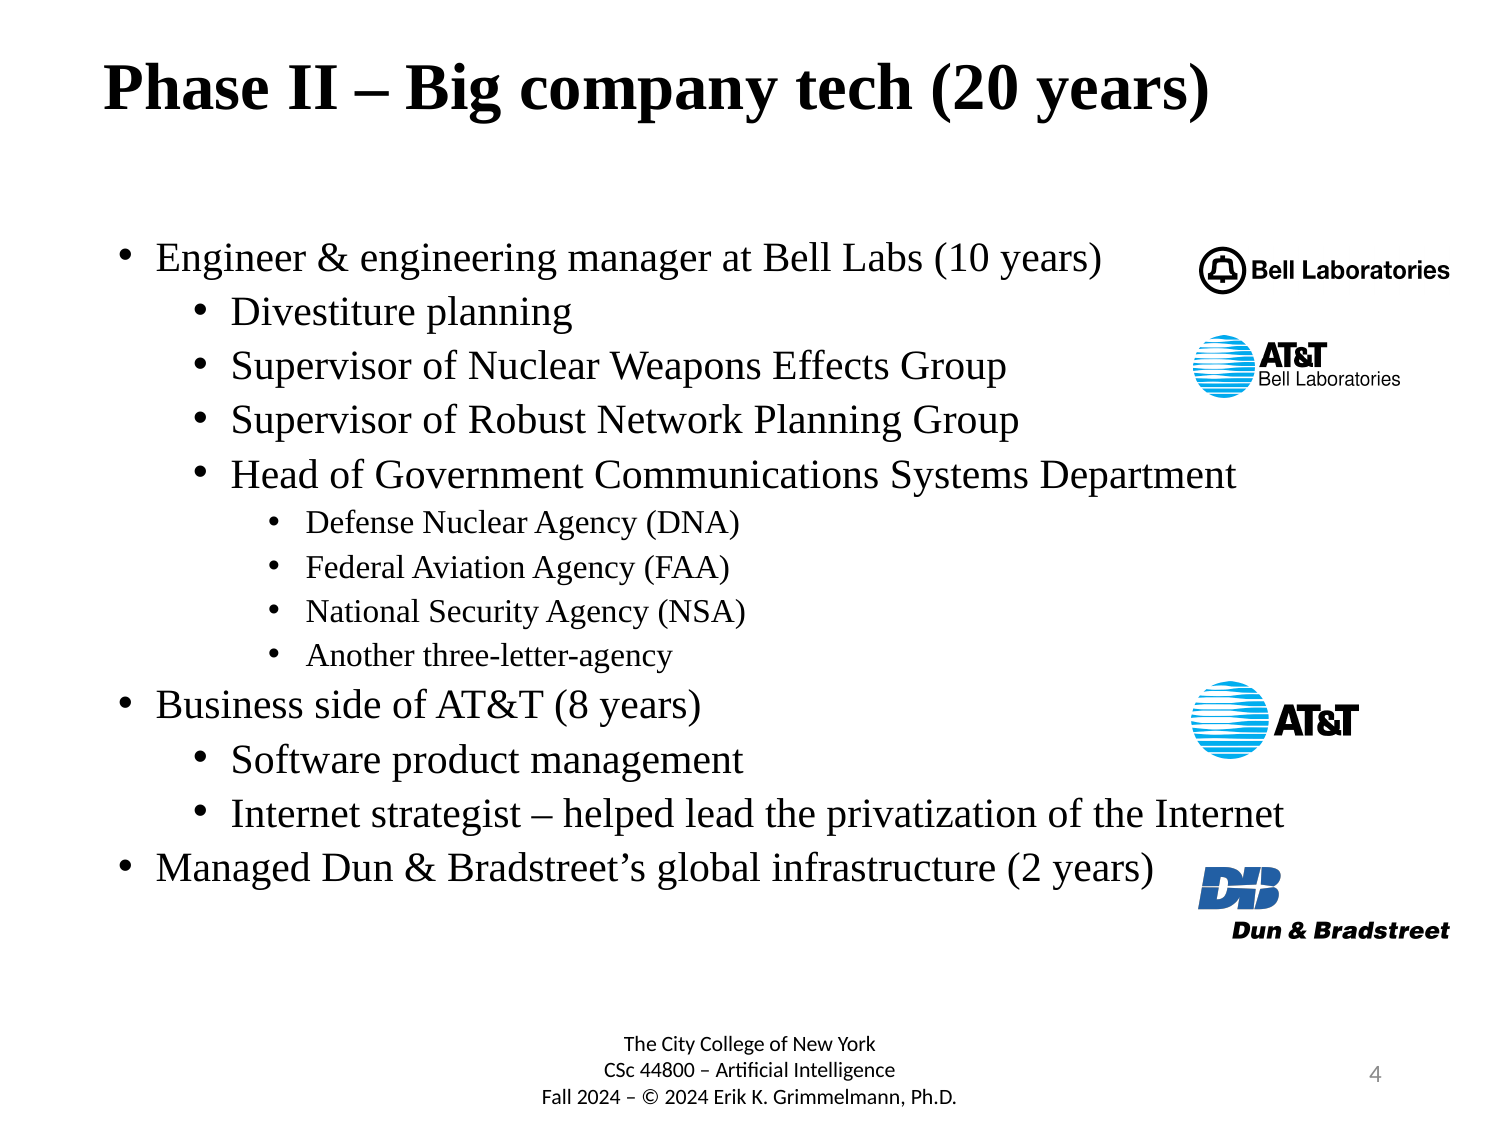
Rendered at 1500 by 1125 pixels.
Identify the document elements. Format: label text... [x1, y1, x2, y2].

picture [1191, 718, 1249, 722]
picture [1198, 246, 1450, 295]
picture [1198, 867, 1450, 939]
title Phase II – Big company tech (20 years) [88, 40, 1383, 137]
list Engineer & engineering manager at Bell Labs (10 years) Divestiture planning Supervisor of Nuclear Weapons Effects Group Supervisor of Robust Network Planning Group Head of Government Communications Systems Department Defense Nuclear Agency (DNA) Federal Aviation Agency (FAA) National Security Agency (NSA) Another three-letter-agency Business side of AT&T (8 years) Software product management Internet strategist – helped lead the privatization of the Internet Managed Dun & Bradstreet’s global infrastructure (2 years) [103, 222, 1397, 970]
picture [1191, 681, 1359, 759]
slide_number 4 [1059, 1042, 1397, 1103]
picture [1193, 335, 1400, 398]
